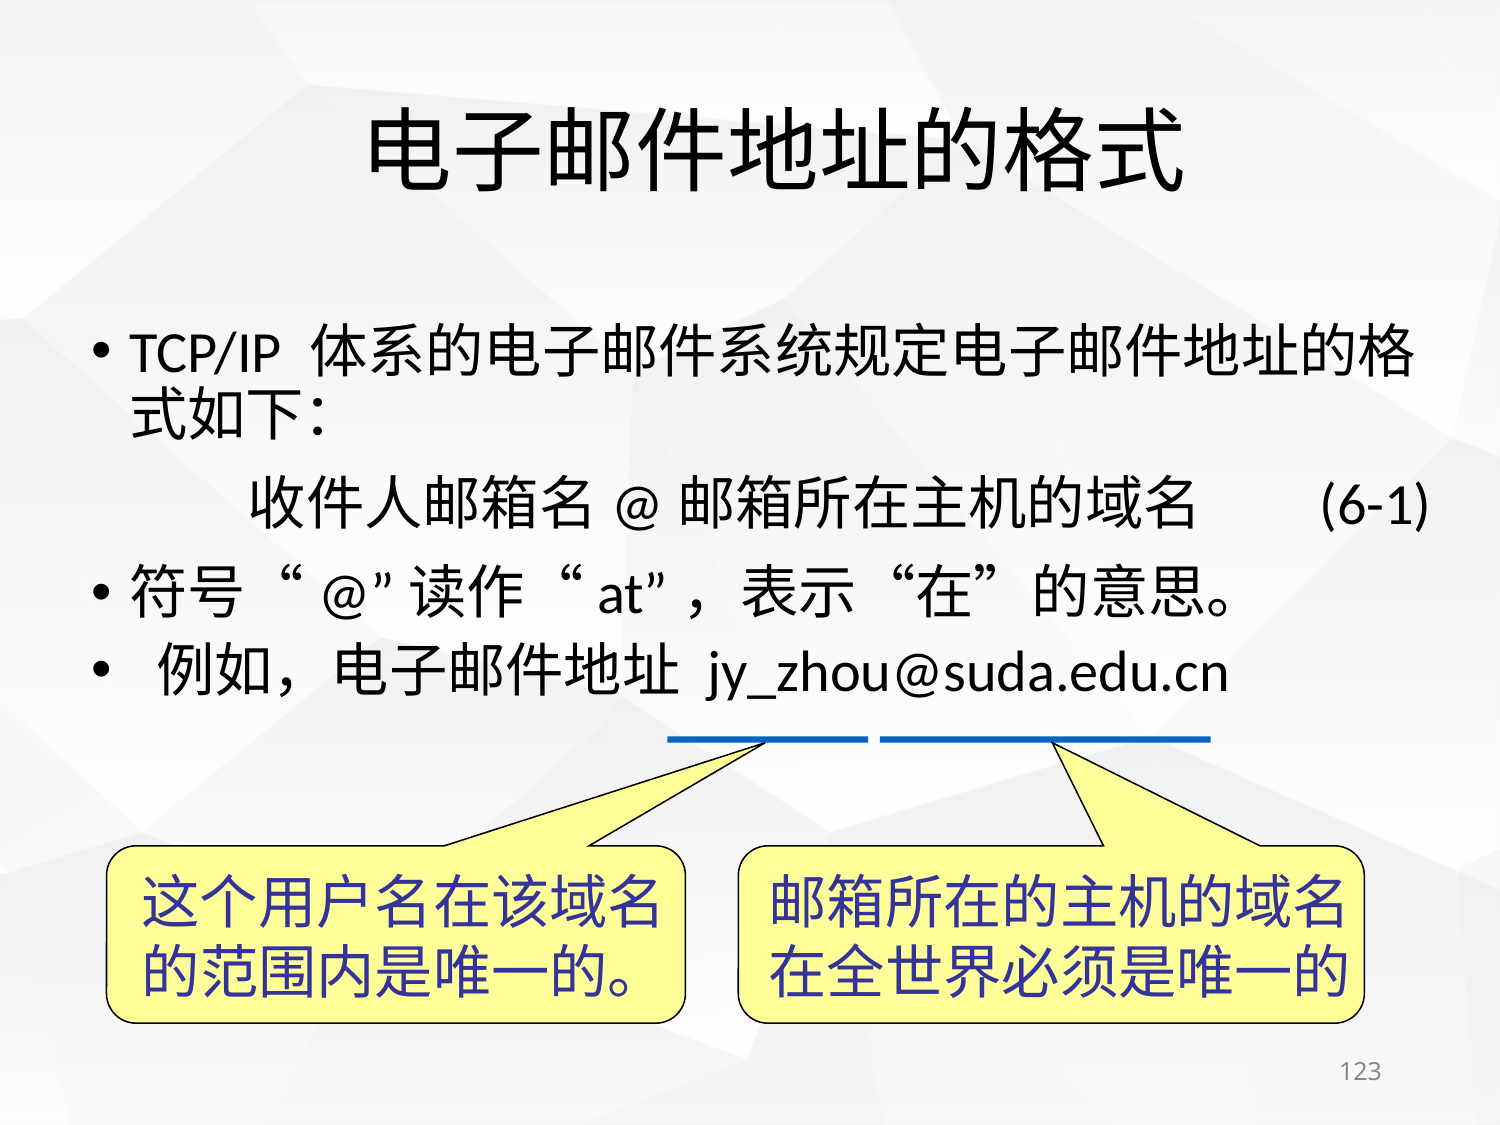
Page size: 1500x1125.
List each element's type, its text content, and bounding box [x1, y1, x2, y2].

slide_number 123 [1059, 1042, 1397, 1103]
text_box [869, 739, 1388, 1024]
list TCP/IP 体系的电子邮件系统规定电子邮件地址的格式如下： 收件人邮箱名@邮箱所在主机的域名 (6-1) 符号“@”读作“at”，表示“在”的意思。 例如，电子邮件地址 jy_zhou@suda.edu.cn [76, 314, 1447, 1059]
picture [0, 0, 1500, 1125]
title 电子邮件地址的格式 [64, 35, 1483, 275]
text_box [106, 739, 869, 1024]
